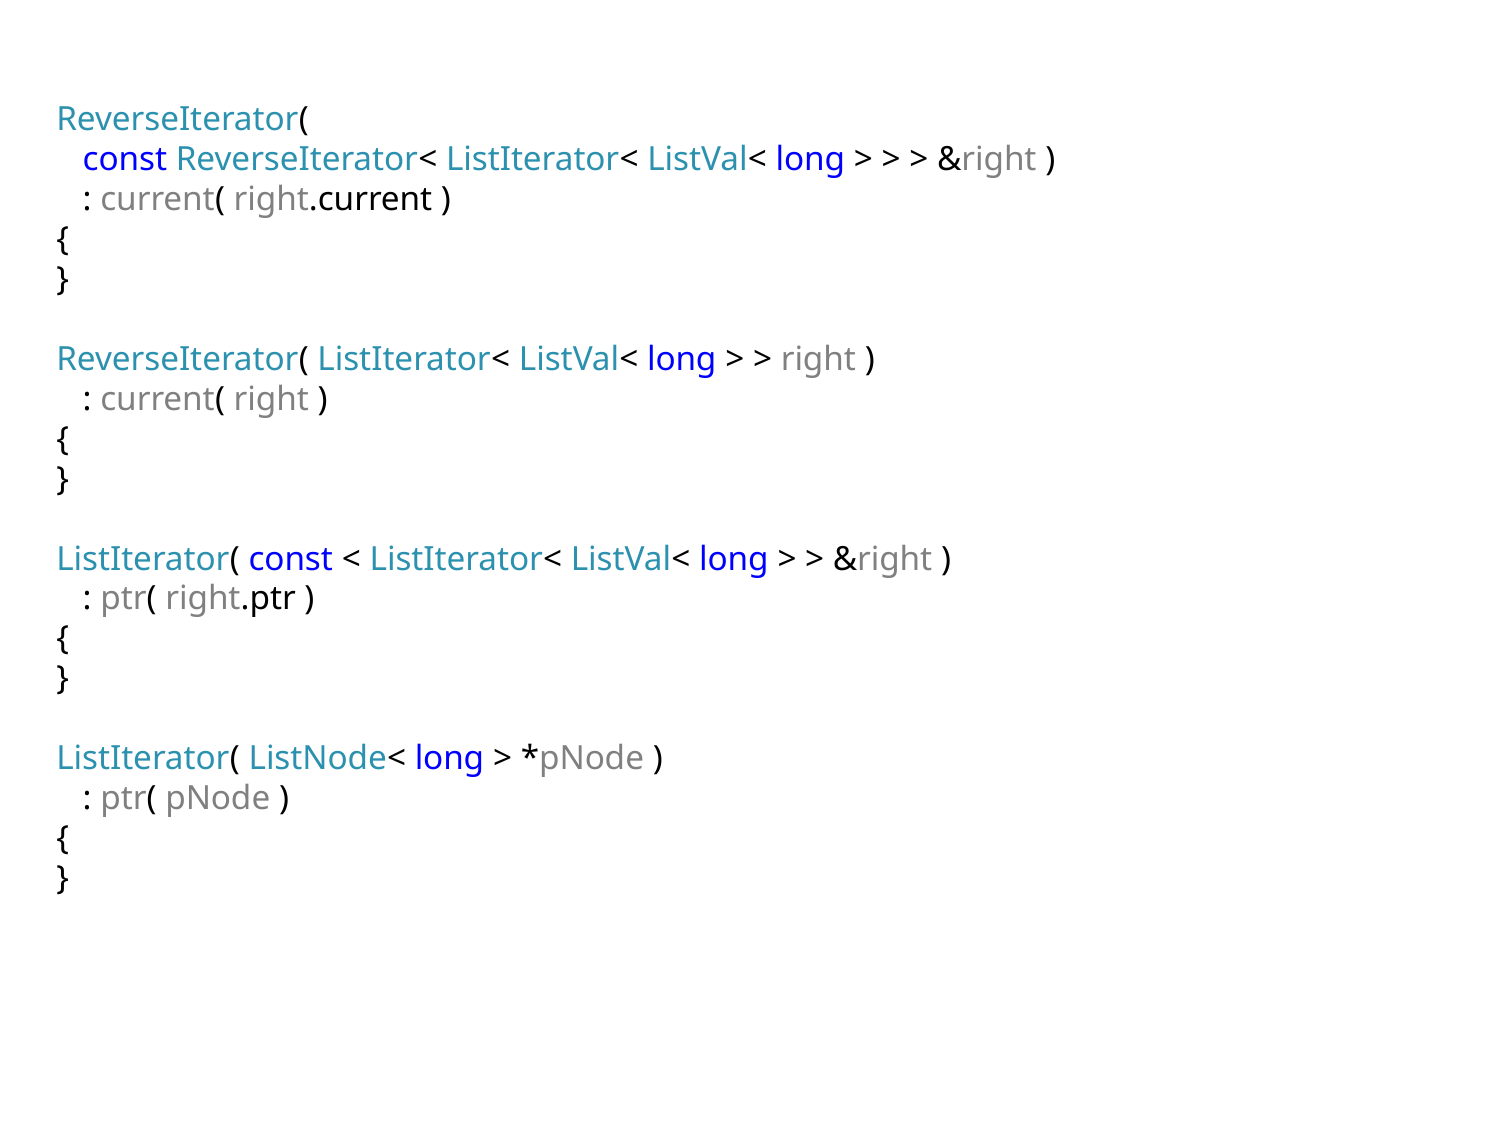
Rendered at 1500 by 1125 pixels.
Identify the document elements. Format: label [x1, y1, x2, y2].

list [41, 90, 1459, 1036]
